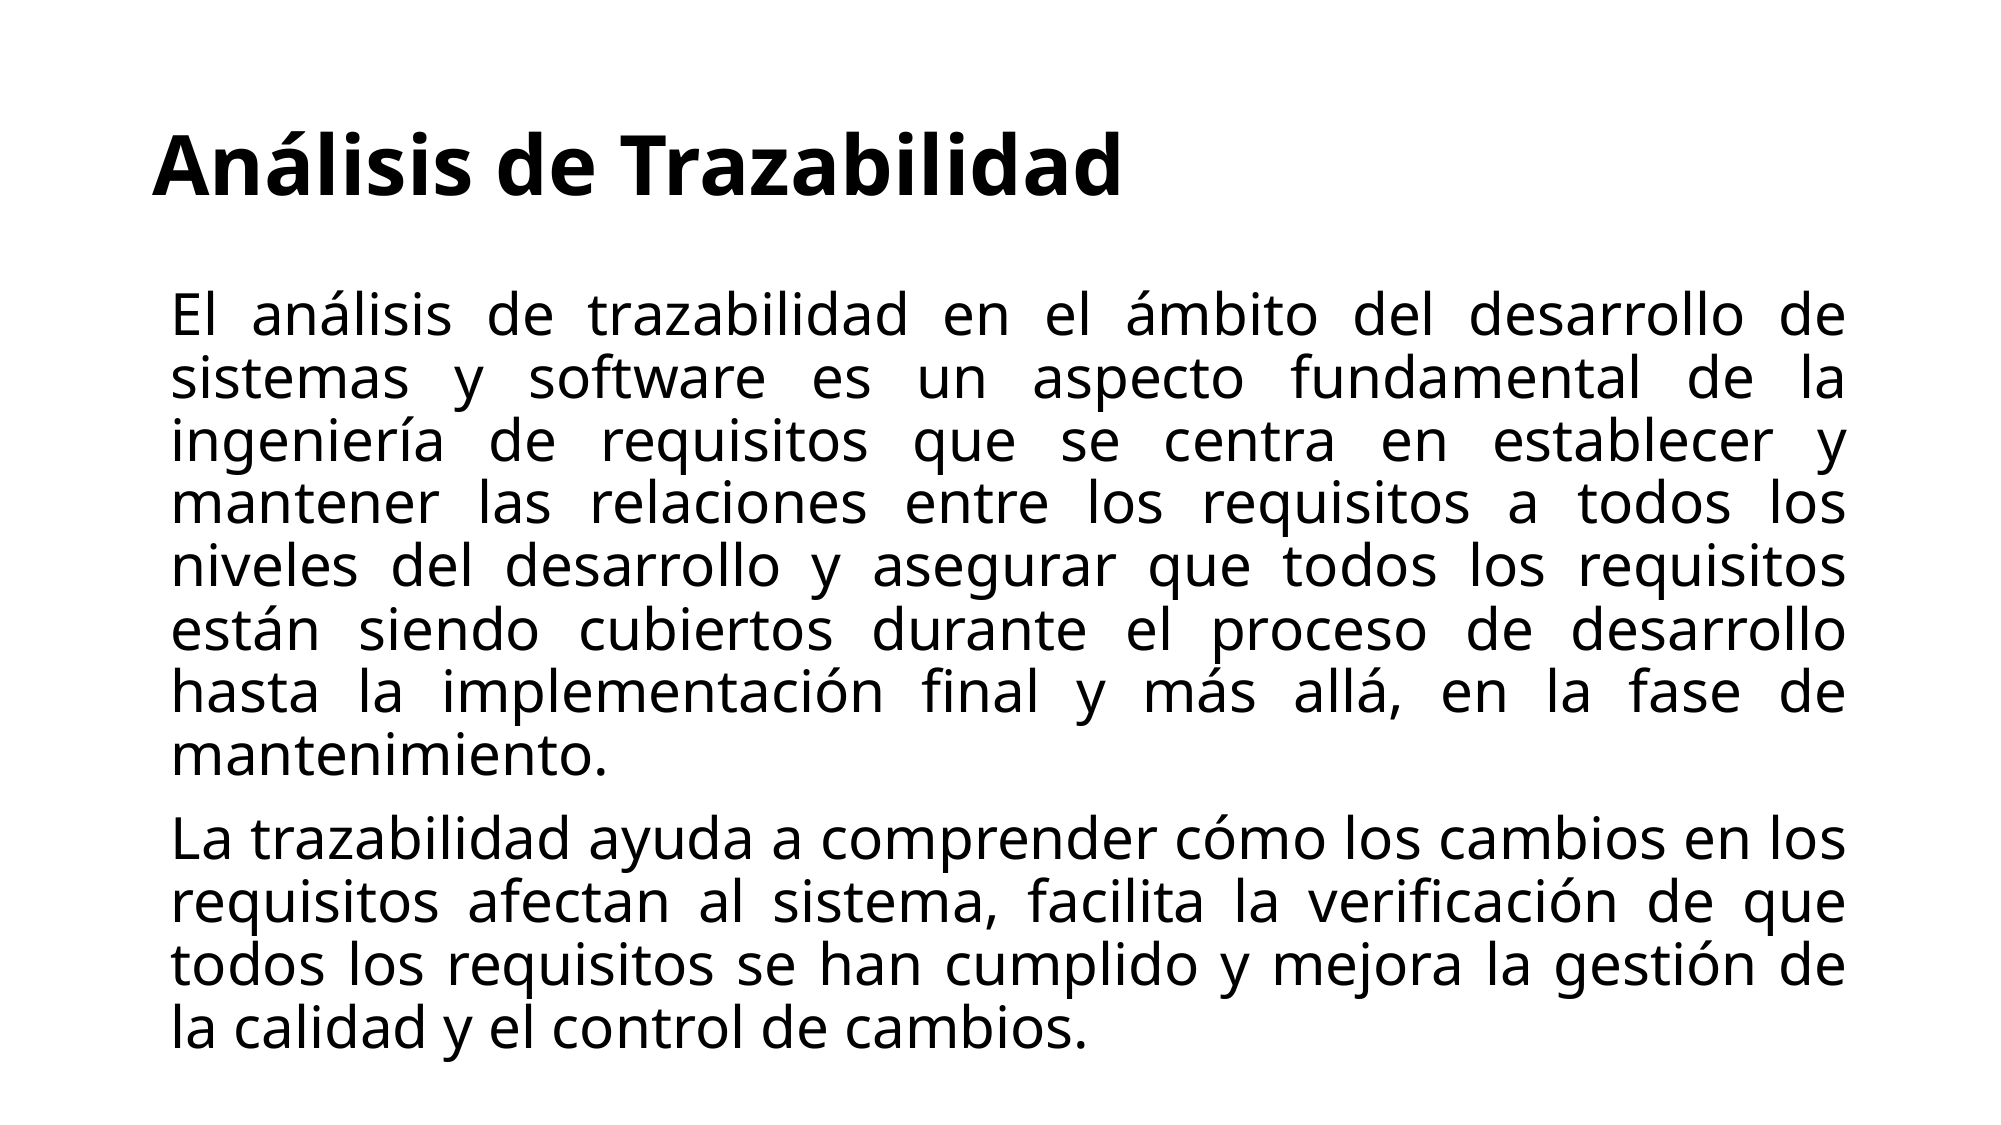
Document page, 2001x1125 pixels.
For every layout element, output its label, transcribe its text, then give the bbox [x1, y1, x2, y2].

list El análisis de trazabilidad en el ámbito del desarrollo de sistemas y software es un aspecto fundamental de la ingeniería de requisitos que se centra en establecer y mantener las relaciones entre los requisitos a todos los niveles del desarrollo y asegurar que todos los requisitos están siendo cubiertos durante el proceso de desarrollo hasta la implementación final y más allá, en la fase de mantenimiento. La trazabilidad ayuda a comprender cómo los cambios en los requisitos afectan al sistema, facilita la verificación de que todos los requisitos se han cumplido y mejora la gestión de la calidad y el control de cambios. [155, 277, 1863, 1125]
title Análisis de Trazabilidad [137, 59, 2000, 278]
